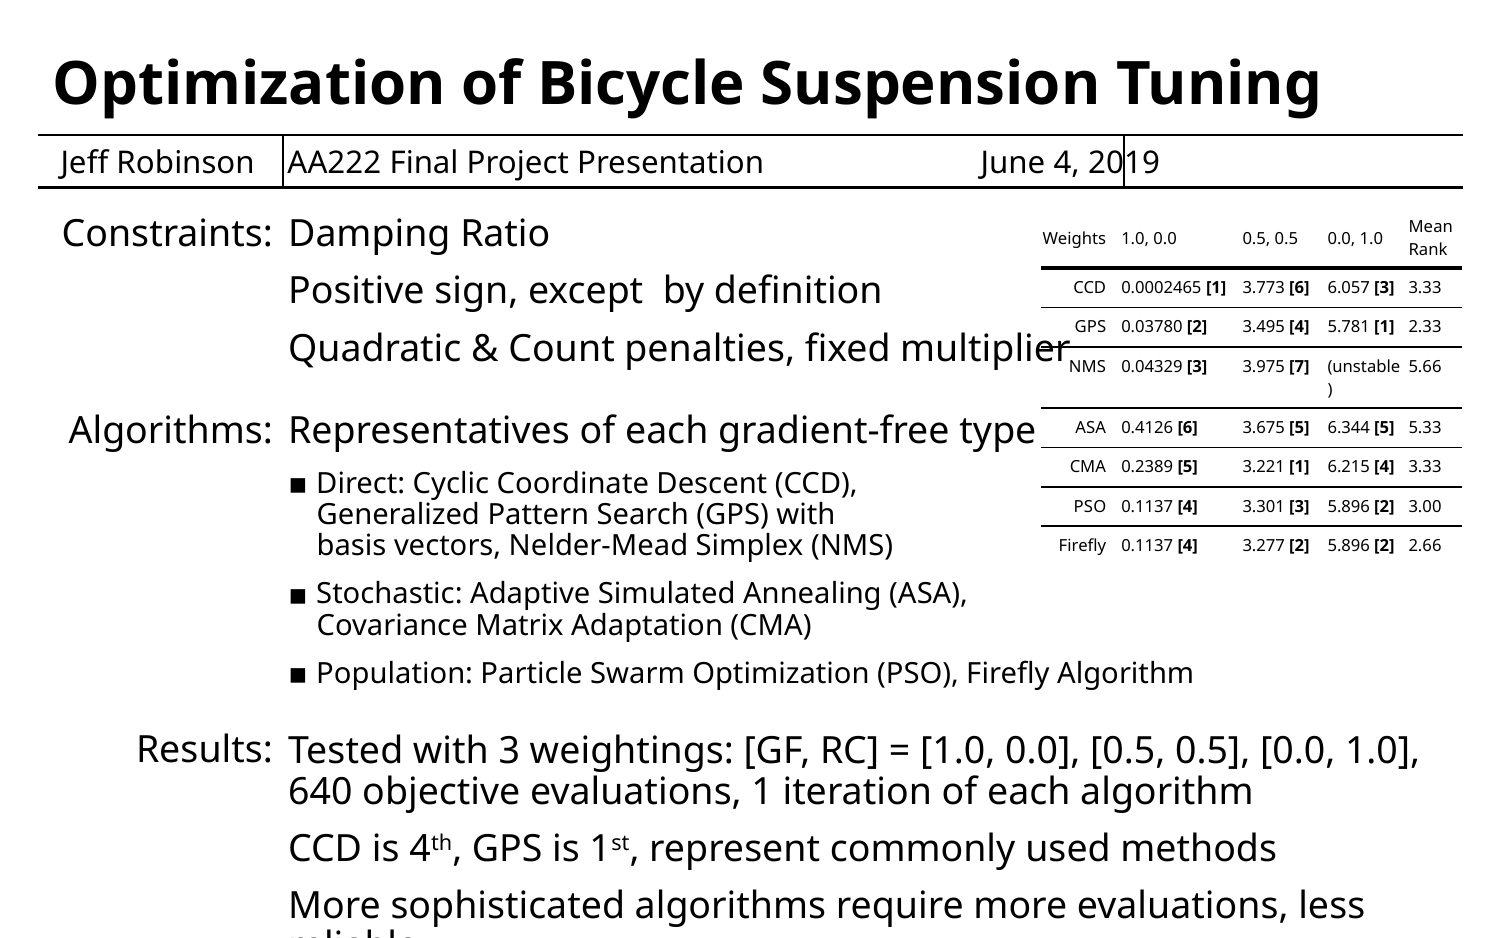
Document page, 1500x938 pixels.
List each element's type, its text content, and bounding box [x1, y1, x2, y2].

table_cell 3.495 [4] [1235, 308, 1320, 346]
table_cell 0.1137 [4] [1114, 488, 1235, 525]
table_cell ASA [1041, 409, 1114, 447]
table_header Weights [1041, 207, 1114, 266]
table_cell 5.896 [2] [1320, 488, 1401, 525]
table_cell CCD [1041, 270, 1114, 307]
table_cell 0.0002465 [1] [1114, 270, 1235, 307]
table_cell 3.773 [6] [1235, 270, 1320, 307]
table_cell 0.03780 [2] [1114, 308, 1235, 346]
table_cell 5.781 [1] [1320, 308, 1401, 346]
table_cell 6.344 [5] [1320, 409, 1401, 447]
table_cell Firefly [1041, 527, 1114, 566]
table_cell 5.33 [1401, 409, 1462, 447]
table_cell 3.277 [2] [1235, 527, 1320, 566]
table_cell GPS [1041, 308, 1114, 346]
table_cell 3.975 [7] [1235, 348, 1320, 407]
table_cell (unstable) [1320, 348, 1401, 407]
table_cell 0.04329 [3] [1114, 348, 1235, 407]
table_cell 3.00 [1401, 488, 1462, 525]
table_cell 2.66 [1401, 527, 1462, 566]
text_box Jeff Robinson AA222 Final Project Presentation June 4, 2019 [1125, 136, 1463, 186]
table_cell 3.675 [5] [1235, 409, 1320, 447]
table_header 1.0, 0.0 [1114, 207, 1235, 266]
title Optimization of Bicycle Suspension Tuning [37, 37, 1463, 132]
table_cell 0.4126 [6] [1114, 409, 1235, 447]
text_box Jeff Robinson AA222 Final Project Presentation June 4, 2019 [37, 136, 282, 186]
table_cell 3.221 [1] [1235, 448, 1320, 486]
table_cell NMS [1041, 348, 1114, 407]
table_header 0.0, 1.0 [1320, 207, 1401, 266]
text_box Jeff Robinson AA222 Final Project Presentation June 4, 2019 [37, 188, 1463, 192]
table_cell 6.215 [4] [1320, 448, 1401, 486]
table_header 0.5, 0.5 [1235, 207, 1320, 266]
table_cell CMA [1041, 448, 1114, 486]
table_cell 3.301 [3] [1235, 488, 1320, 525]
table_cell 5.896 [2] [1320, 527, 1401, 566]
table_cell 5.66 [1401, 348, 1462, 407]
table_cell 0.2389 [5] [1114, 448, 1235, 486]
table_header Mean Rank [1401, 207, 1462, 266]
table_cell 2.33 [1401, 308, 1462, 346]
table_cell 0.1137 [4] [1114, 527, 1235, 566]
text_box Constraints: Algorithms: Results: [0, 206, 281, 938]
table_cell 3.33 [1401, 270, 1462, 307]
table_cell PSO [1041, 488, 1114, 525]
table_cell 3.33 [1401, 448, 1462, 486]
table_cell 6.057 [3] [1320, 270, 1401, 307]
text_box Jeff Robinson AA222 Final Project Presentation June 4, 2019 [284, 136, 1123, 186]
